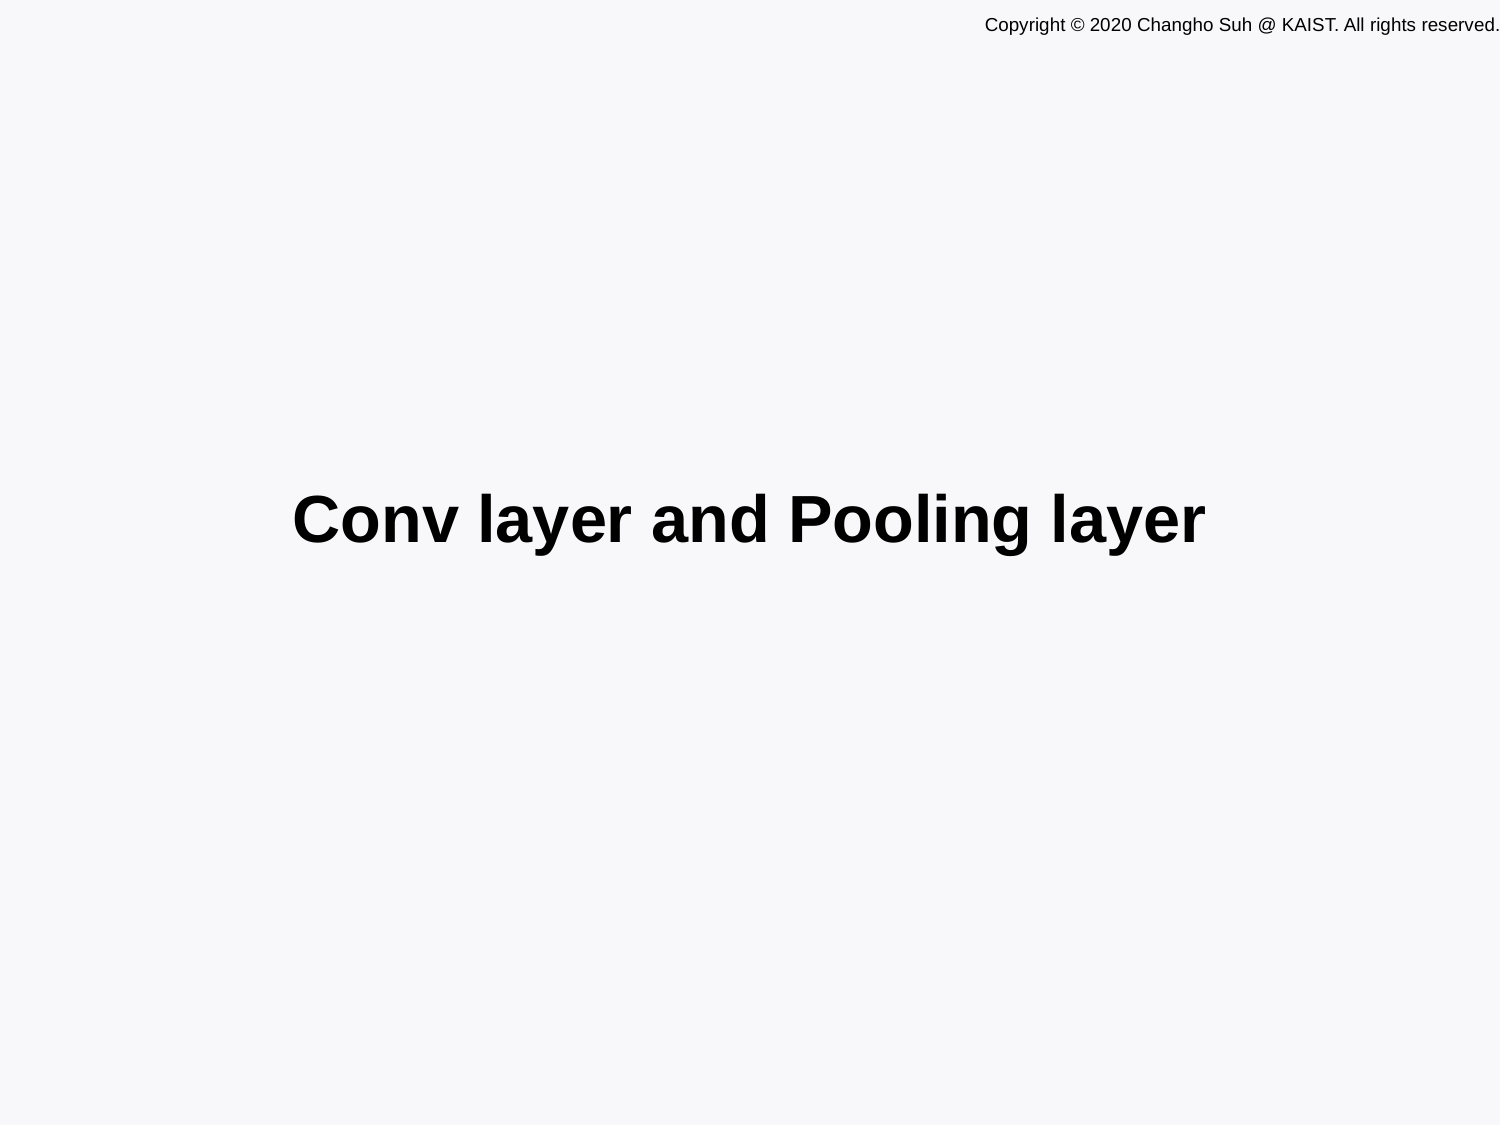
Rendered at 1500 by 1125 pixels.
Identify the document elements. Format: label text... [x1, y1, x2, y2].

text_box Conv layer and Pooling layer [123, 467, 1376, 586]
